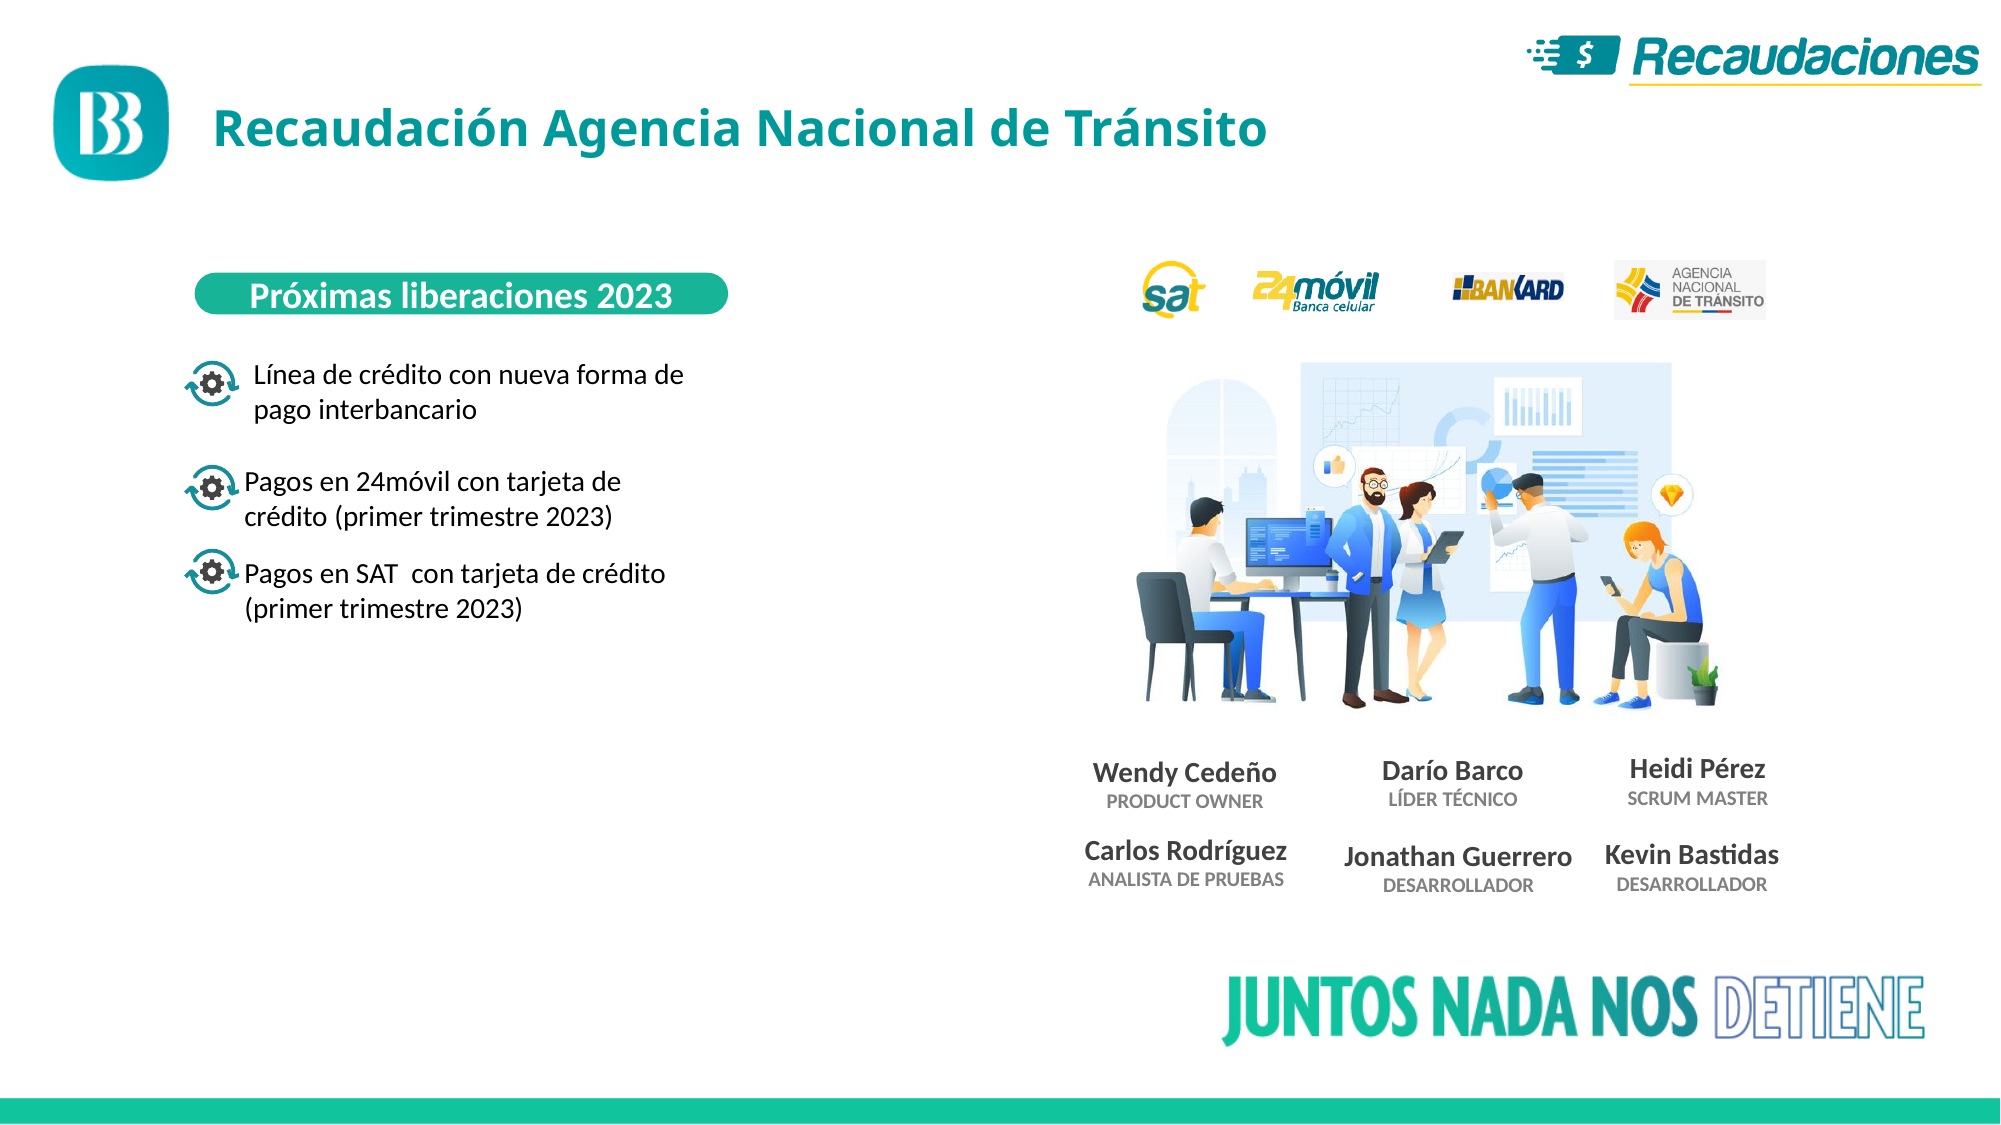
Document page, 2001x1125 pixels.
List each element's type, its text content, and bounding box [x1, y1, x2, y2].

text_box Próximas liberaciones 2023 [193, 271, 730, 316]
text_box Recaudación Agencia Nacional de Tránsito [131, 88, 1349, 164]
text_box Heidi Pérez SCRUM MASTER [1584, 742, 1812, 817]
text_box Carlos Rodríguez ANALISTA DE PRUEBAS [1064, 823, 1308, 899]
text_box Línea de crédito con nueva forma de pago interbancario [238, 348, 729, 448]
text_box Pagos en SAT con tarjeta de crédito (primer trimestre 2023) [229, 547, 741, 609]
text_box Jonathan Guerrero DESARROLLADOR [1321, 829, 1596, 905]
text_box Darío Barco LÍDER TÉCNICO [1339, 743, 1567, 819]
text_box Wendy Cedeño PRODUCT OWNER [1071, 745, 1299, 821]
text_box Pagos en 24móvil con tarjeta de crédito (primer trimestre 2023) [229, 454, 720, 547]
text_box Kevin Bastidas DESARROLLADOR [1578, 828, 1806, 903]
picture [0, 0, 2000, 1125]
